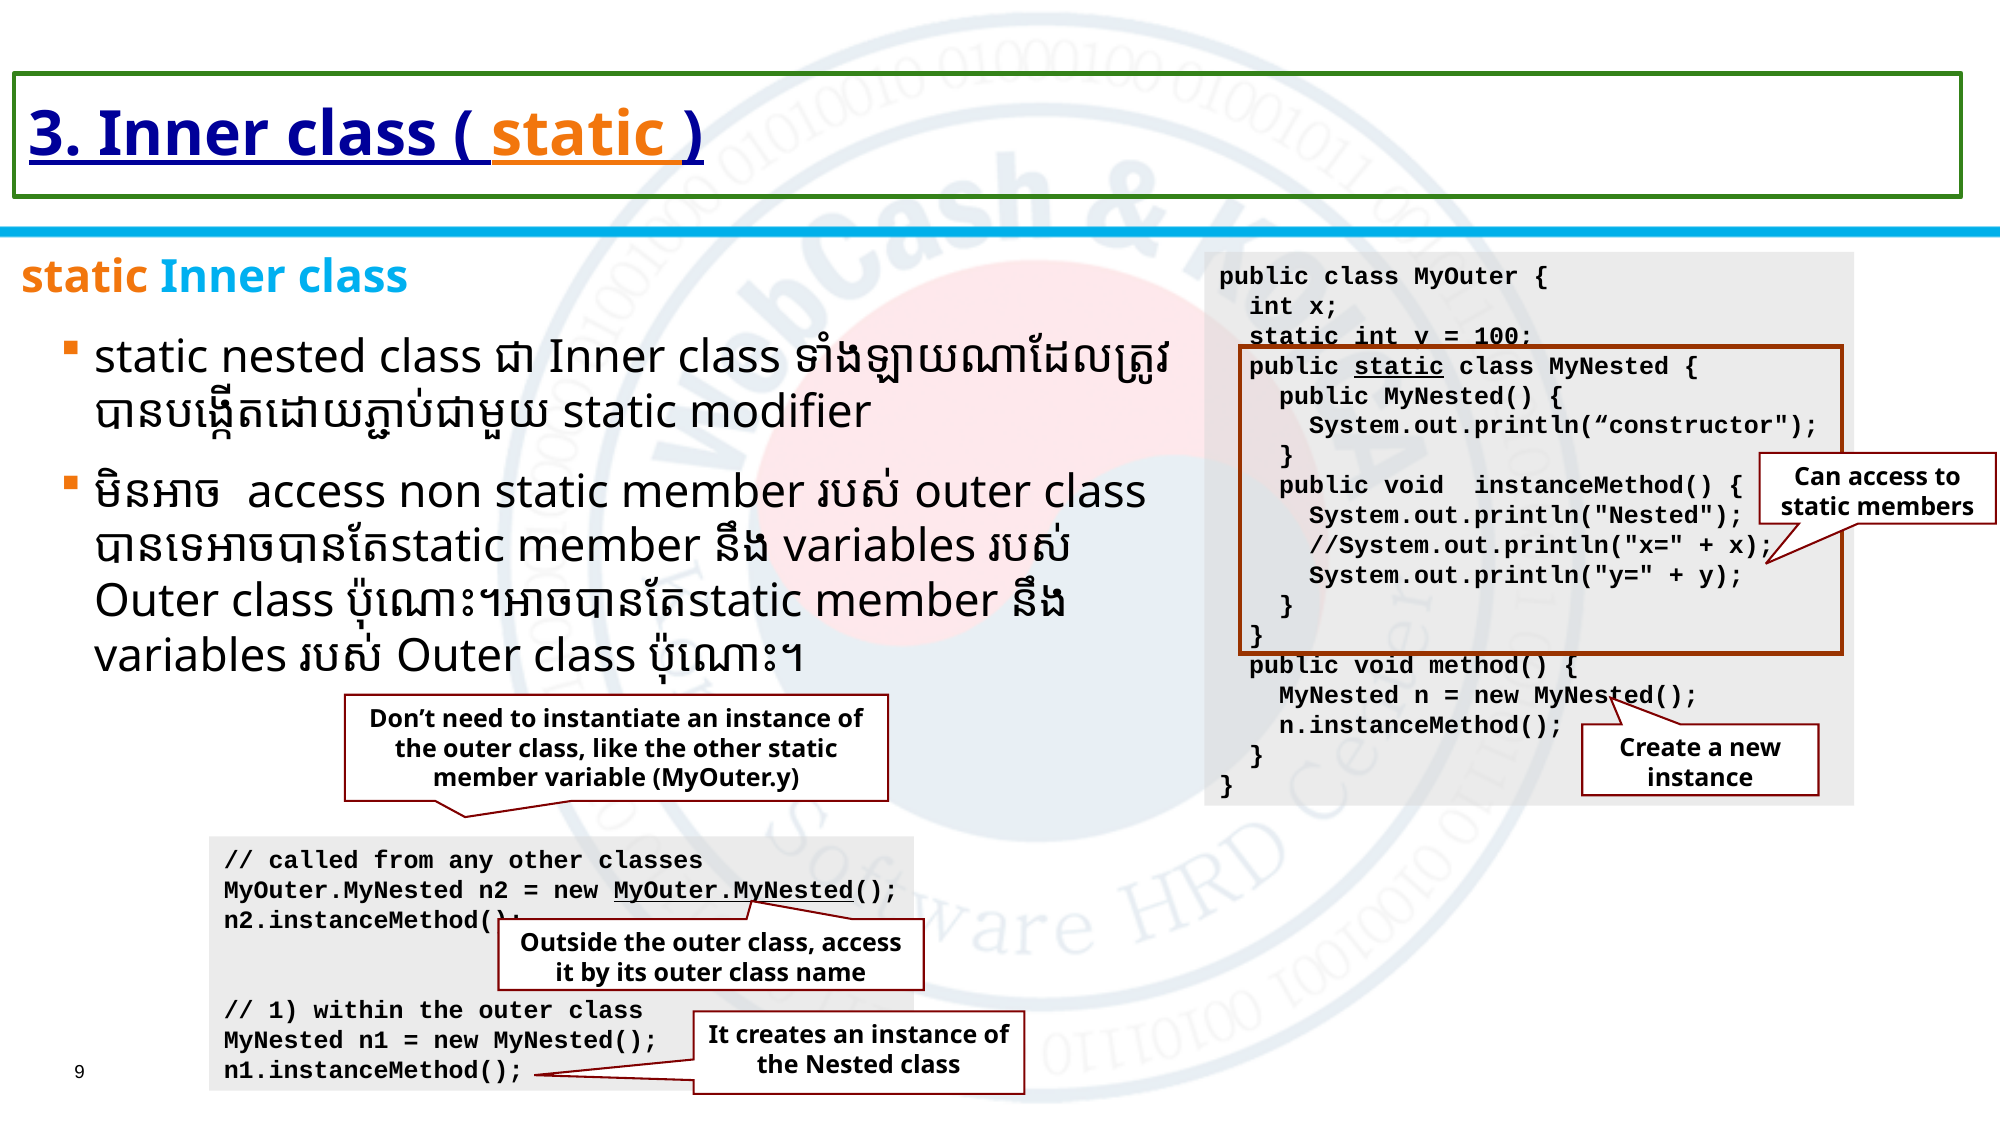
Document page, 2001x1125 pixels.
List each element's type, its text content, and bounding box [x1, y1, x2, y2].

list static Inner class static nested class ជា Inner class ទាំងឡាយណាដែលត្រូវបានបង្កើតដោយភ្ជាប់ជា​មួយ static modifier មិនអាច​​ access non static member របស់​ outer class បាន​ទេ​អាចបានតែstatic member នឹង​ variables របស់​ Outer class ប៉ុណោះ។អាច​​បានតែstatic member នឹង​ variables របស់​ Outer class ប៉ុណោះ។ [6, 239, 1223, 695]
picture [0, 0, 2000, 226]
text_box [1204, 251, 1996, 807]
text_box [203, 694, 1025, 1094]
title 3. Inner class ( static ) [14, 73, 1962, 197]
picture [0, 237, 2000, 1125]
slide_number 9 [14, 1048, 100, 1094]
